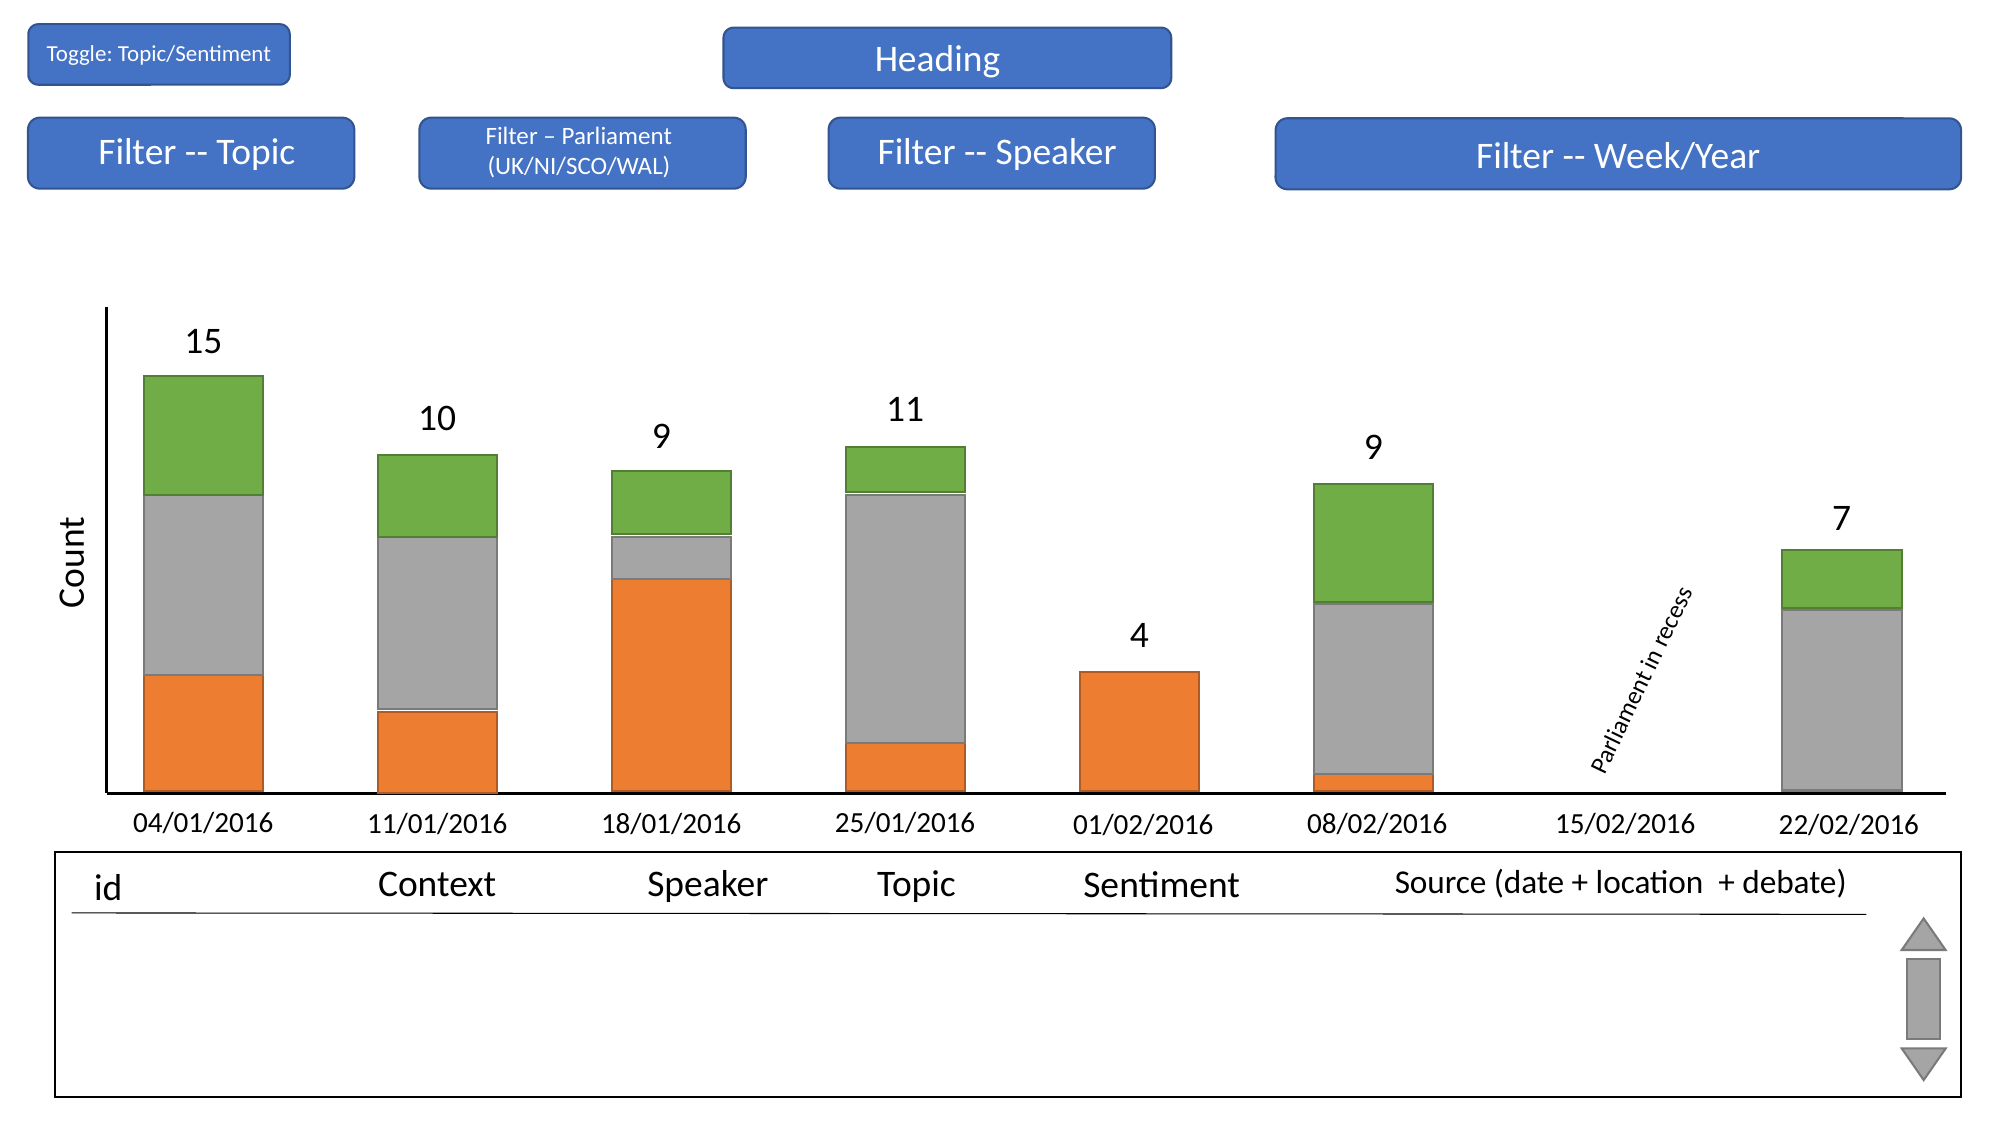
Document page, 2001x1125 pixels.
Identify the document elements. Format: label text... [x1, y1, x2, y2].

text_box Heading [751, 26, 1124, 86]
text_box [743, 120, 747, 186]
text_box [845, 744, 966, 792]
text_box [143, 375, 264, 496]
text_box [611, 536, 732, 580]
text_box [1079, 671, 1200, 792]
text_box [1781, 549, 1903, 609]
text_box [611, 470, 732, 535]
text_box [1313, 775, 1434, 792]
text_box 04/01/2016 [118, 795, 289, 846]
text_box [827, 116, 1156, 190]
text_box 11/01/2016 [352, 796, 523, 847]
text_box [1781, 609, 1903, 792]
text_box [722, 26, 1173, 90]
text_box [27, 23, 291, 86]
text_box Source (date + location + debate) [1379, 852, 1889, 908]
text_box [1906, 958, 1941, 1040]
text_box [26, 116, 356, 190]
text_box 01/02/2016 [1058, 798, 1229, 848]
text_box Parliament in recess [1569, 564, 1711, 793]
text_box [845, 446, 966, 493]
text_box 25/01/2016 [820, 795, 991, 846]
text_box [143, 676, 264, 792]
text_box [611, 580, 732, 792]
text_box 15/02/2016 [1540, 797, 1711, 847]
text_box [1313, 483, 1434, 603]
text_box Context [159, 851, 715, 911]
text_box [1899, 1047, 1948, 1082]
text_box 9 [637, 403, 686, 464]
text_box Filter -- Speaker [861, 120, 1133, 180]
text_box 08/02/2016 [1292, 796, 1463, 847]
text_box Filter – Parliament (UK/NI/SCO/WAL) [415, 111, 743, 187]
text_box [1313, 603, 1434, 775]
text_box [143, 496, 264, 676]
text_box Sentiment [1053, 852, 1270, 912]
text_box Topic [845, 851, 988, 911]
text_box Speaker [715, 851, 794, 911]
text_box 22/02/2016 [1763, 798, 1935, 848]
text_box [377, 711, 498, 793]
text_box [377, 454, 498, 538]
text_box id [79, 855, 144, 912]
text_box 9 [1348, 414, 1398, 475]
text_box Toggle: Topic/Sentiment [28, 31, 290, 74]
text_box [1899, 916, 1948, 952]
text_box 11 [871, 376, 940, 436]
text_box Filter -- Week/Year [1274, 117, 1963, 191]
text_box Count [39, 502, 99, 623]
text_box 15 [169, 308, 238, 369]
text_box 10 [403, 385, 471, 446]
text_box 4 [1114, 603, 1164, 663]
text_box [54, 851, 1962, 1098]
text_box Filter -- Topic [60, 120, 333, 180]
text_box [845, 494, 966, 744]
text_box 7 [1817, 485, 1866, 546]
text_box [377, 538, 498, 710]
text_box 18/01/2016 [586, 796, 757, 847]
